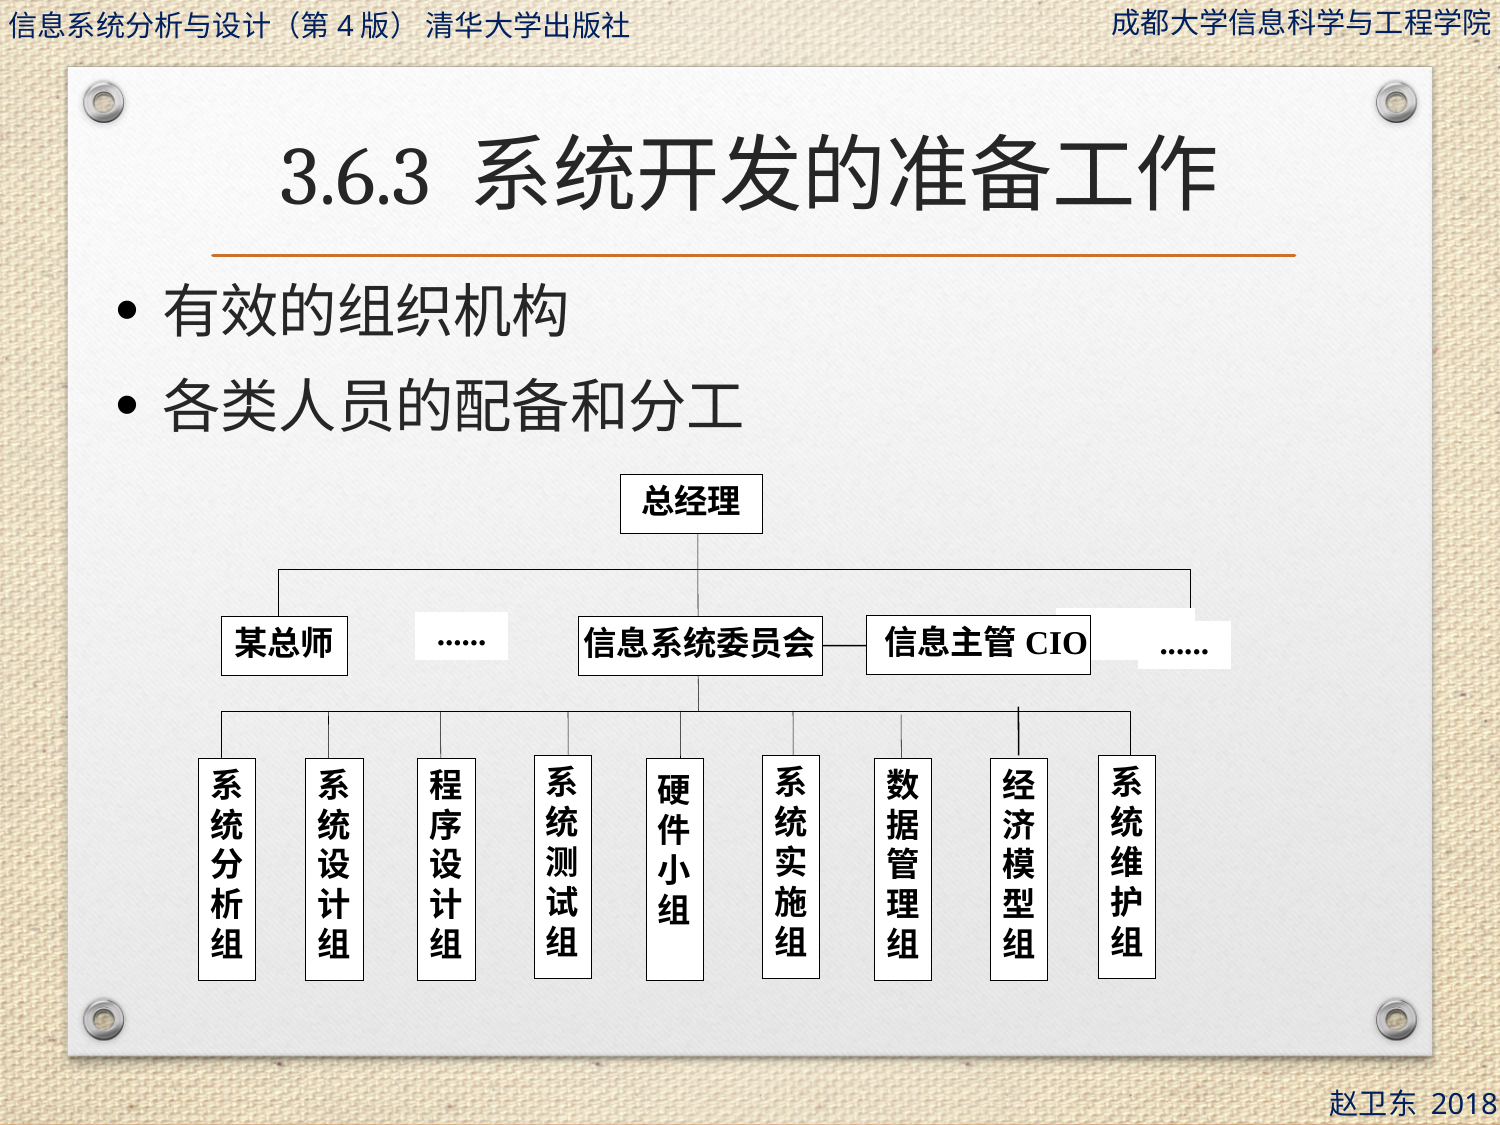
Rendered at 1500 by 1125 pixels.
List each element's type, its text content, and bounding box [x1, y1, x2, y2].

list 有效的组织机构 各类人员的配备和分工 [100, 267, 1353, 455]
picture [0, 0, 1500, 1125]
title 3.6.3 系统开发的准备工作 [135, 107, 1365, 237]
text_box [40, 455, 1448, 988]
